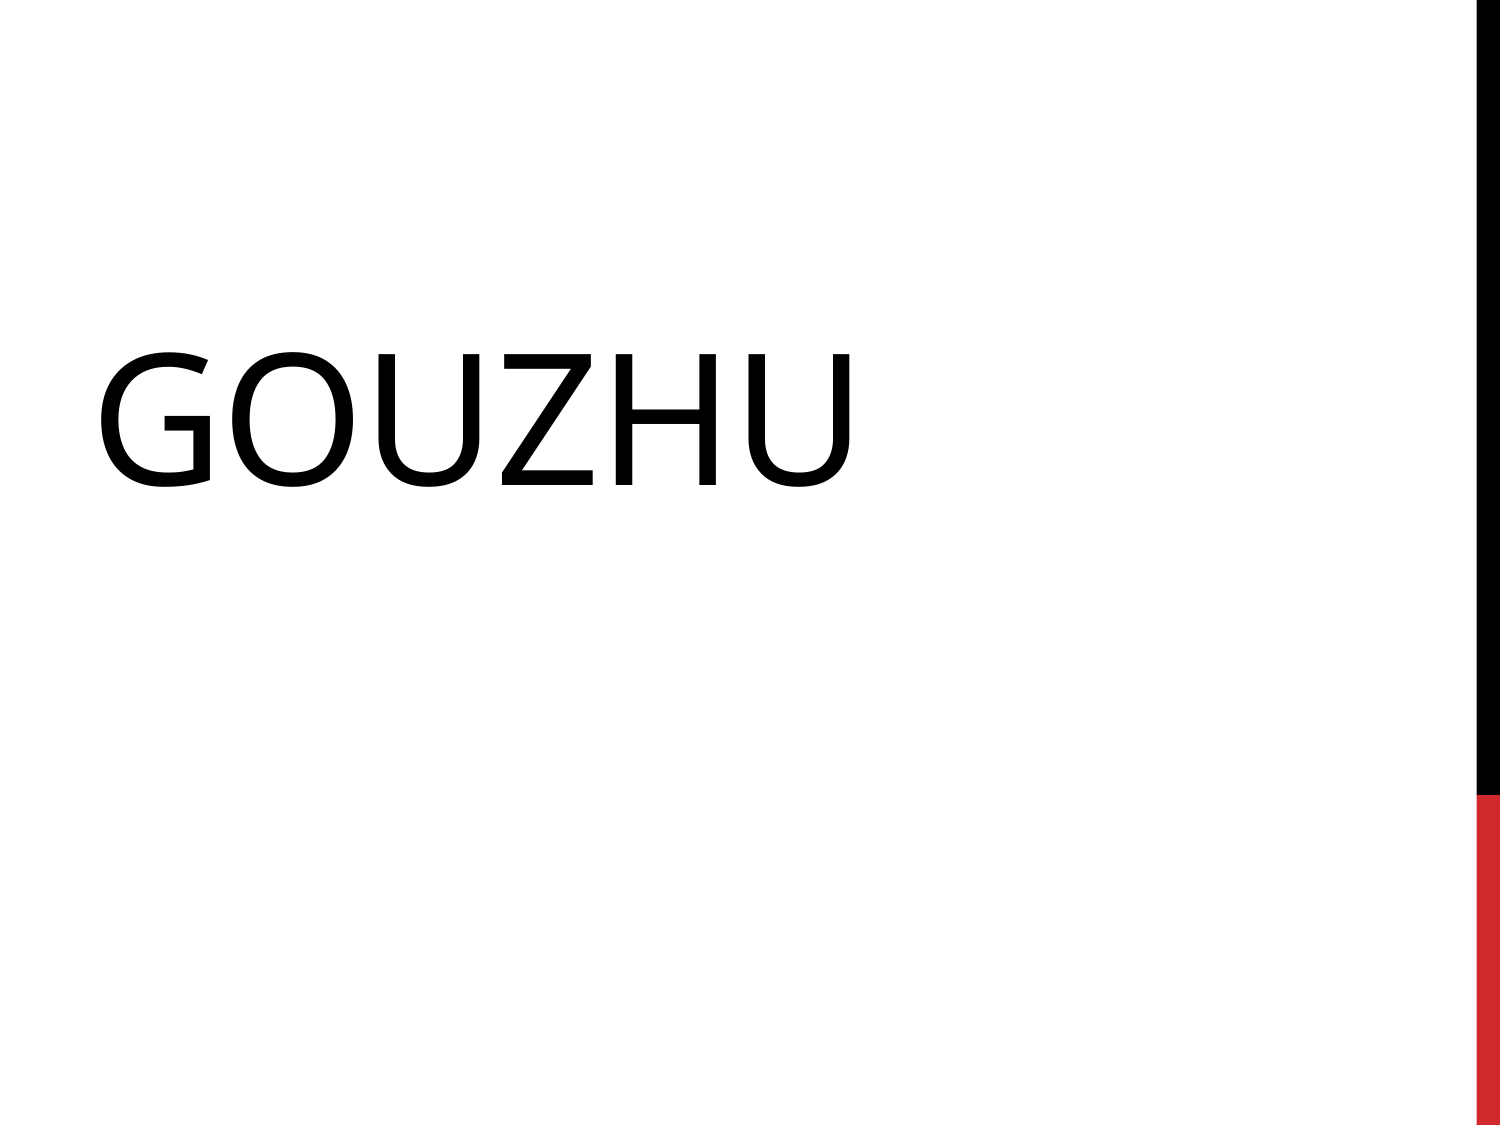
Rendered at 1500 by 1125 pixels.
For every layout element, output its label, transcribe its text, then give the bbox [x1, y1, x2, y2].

title gouzhu [75, 37, 1350, 788]
